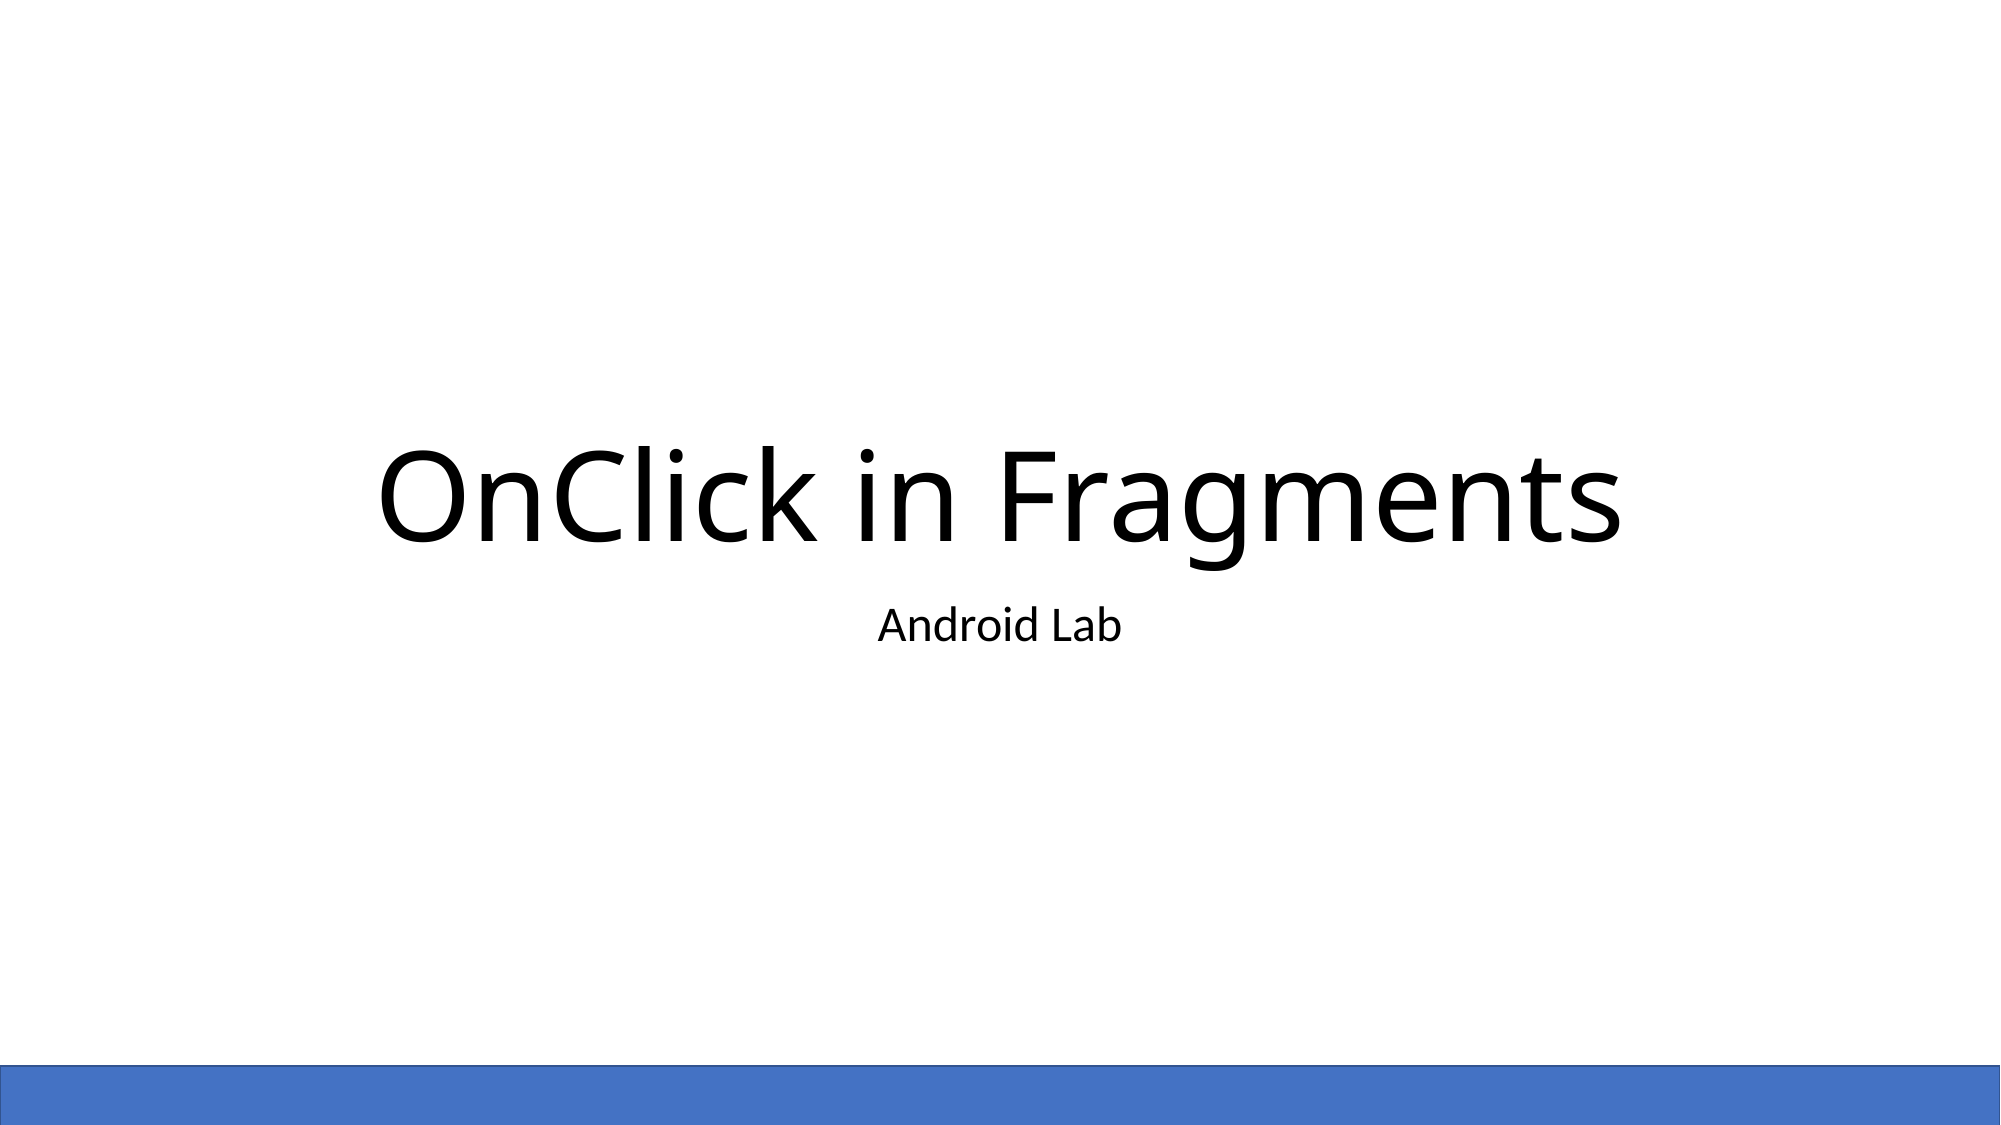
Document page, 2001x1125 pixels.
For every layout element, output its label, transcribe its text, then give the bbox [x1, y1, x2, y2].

text_box [0, 1065, 2000, 1125]
title OnClick in Fragments [249, 184, 1750, 576]
subtitle Android Lab [249, 590, 1750, 863]
